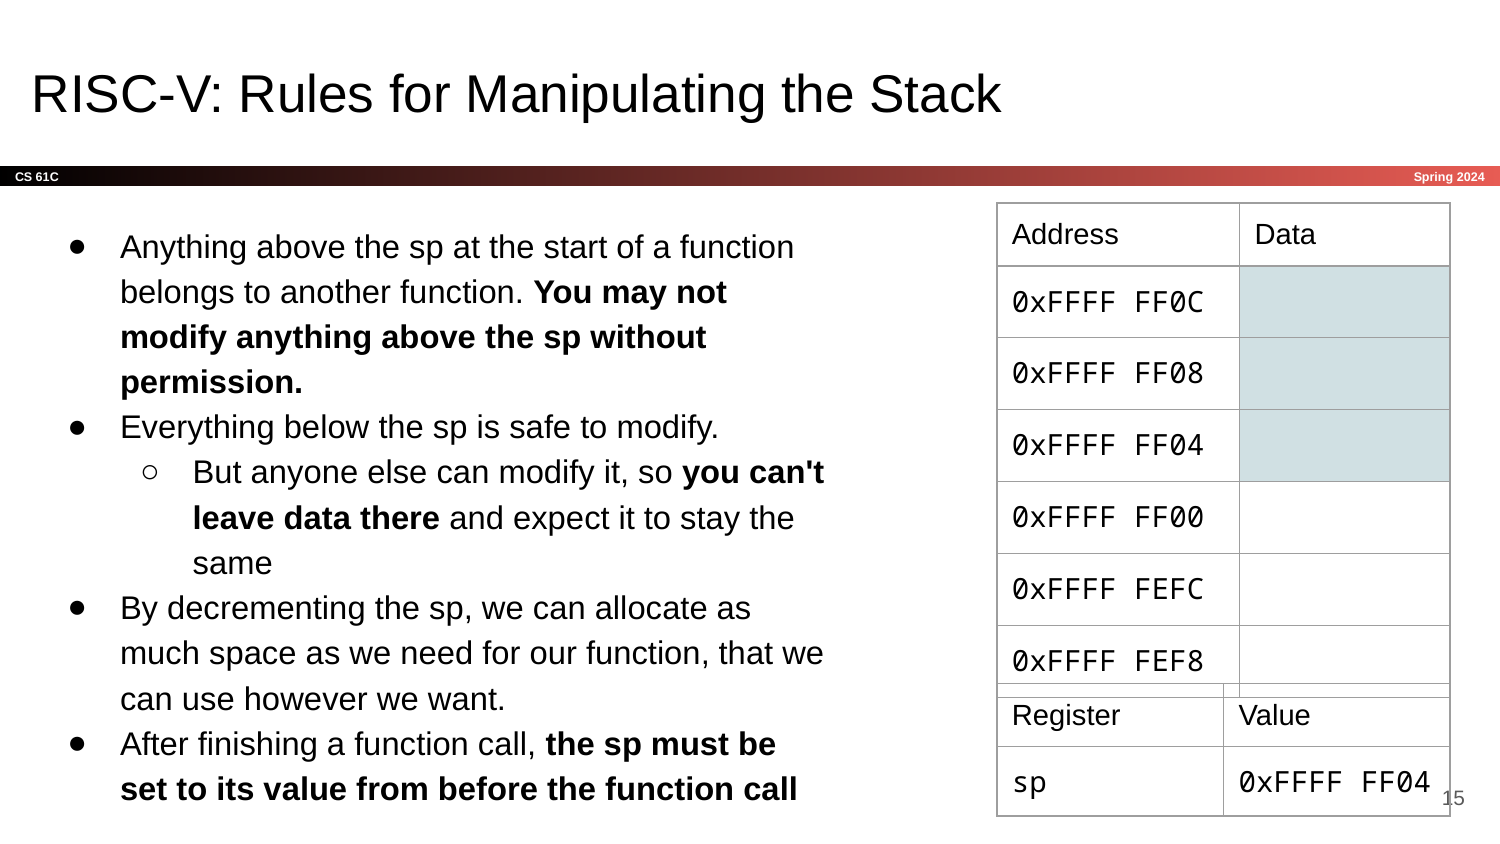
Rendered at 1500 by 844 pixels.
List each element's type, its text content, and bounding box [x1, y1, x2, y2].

table_cell 0xFFFF FF0C [998, 267, 1239, 337]
table_header Register [998, 684, 1223, 746]
table_cell [1240, 267, 1449, 337]
slide_number ‹#› [1389, 764, 1480, 830]
table_cell [1240, 482, 1449, 553]
title RISC-V: Rules for Manipulating the Stack [16, 44, 1415, 139]
table_cell [1240, 626, 1449, 683]
table_cell [1240, 338, 1449, 409]
table_cell sp [998, 747, 1223, 815]
table_cell 0xFFFF FF00 [998, 482, 1239, 553]
table_cell 0xFFFF FF04 [1224, 747, 1449, 815]
table_cell [1240, 410, 1449, 481]
table_cell 0xFFFF FF08 [998, 338, 1239, 409]
table_cell [1240, 554, 1449, 625]
table_header Address [998, 204, 1239, 265]
table_header Value [1224, 684, 1449, 746]
table_cell 0xFFFF FF04 [998, 410, 1239, 481]
table_header Data [1240, 204, 1449, 265]
table_cell 0xFFFF FEFC [998, 554, 1239, 625]
table_cell 0xFFFF FEF8 [998, 626, 1239, 683]
list Anything above the sp at the start of a function belongs to another function. You may not modify anything above the sp without permission. Everything below the sp is safe to modify. But anyone else can modify it, so you can't leave data there and expect it to stay the same By decrementing the sp, we can allocate as much space as we need for our function, that we can use however we want. After finishing a function call, the sp must be set to its value from before the function call [32, 204, 844, 823]
